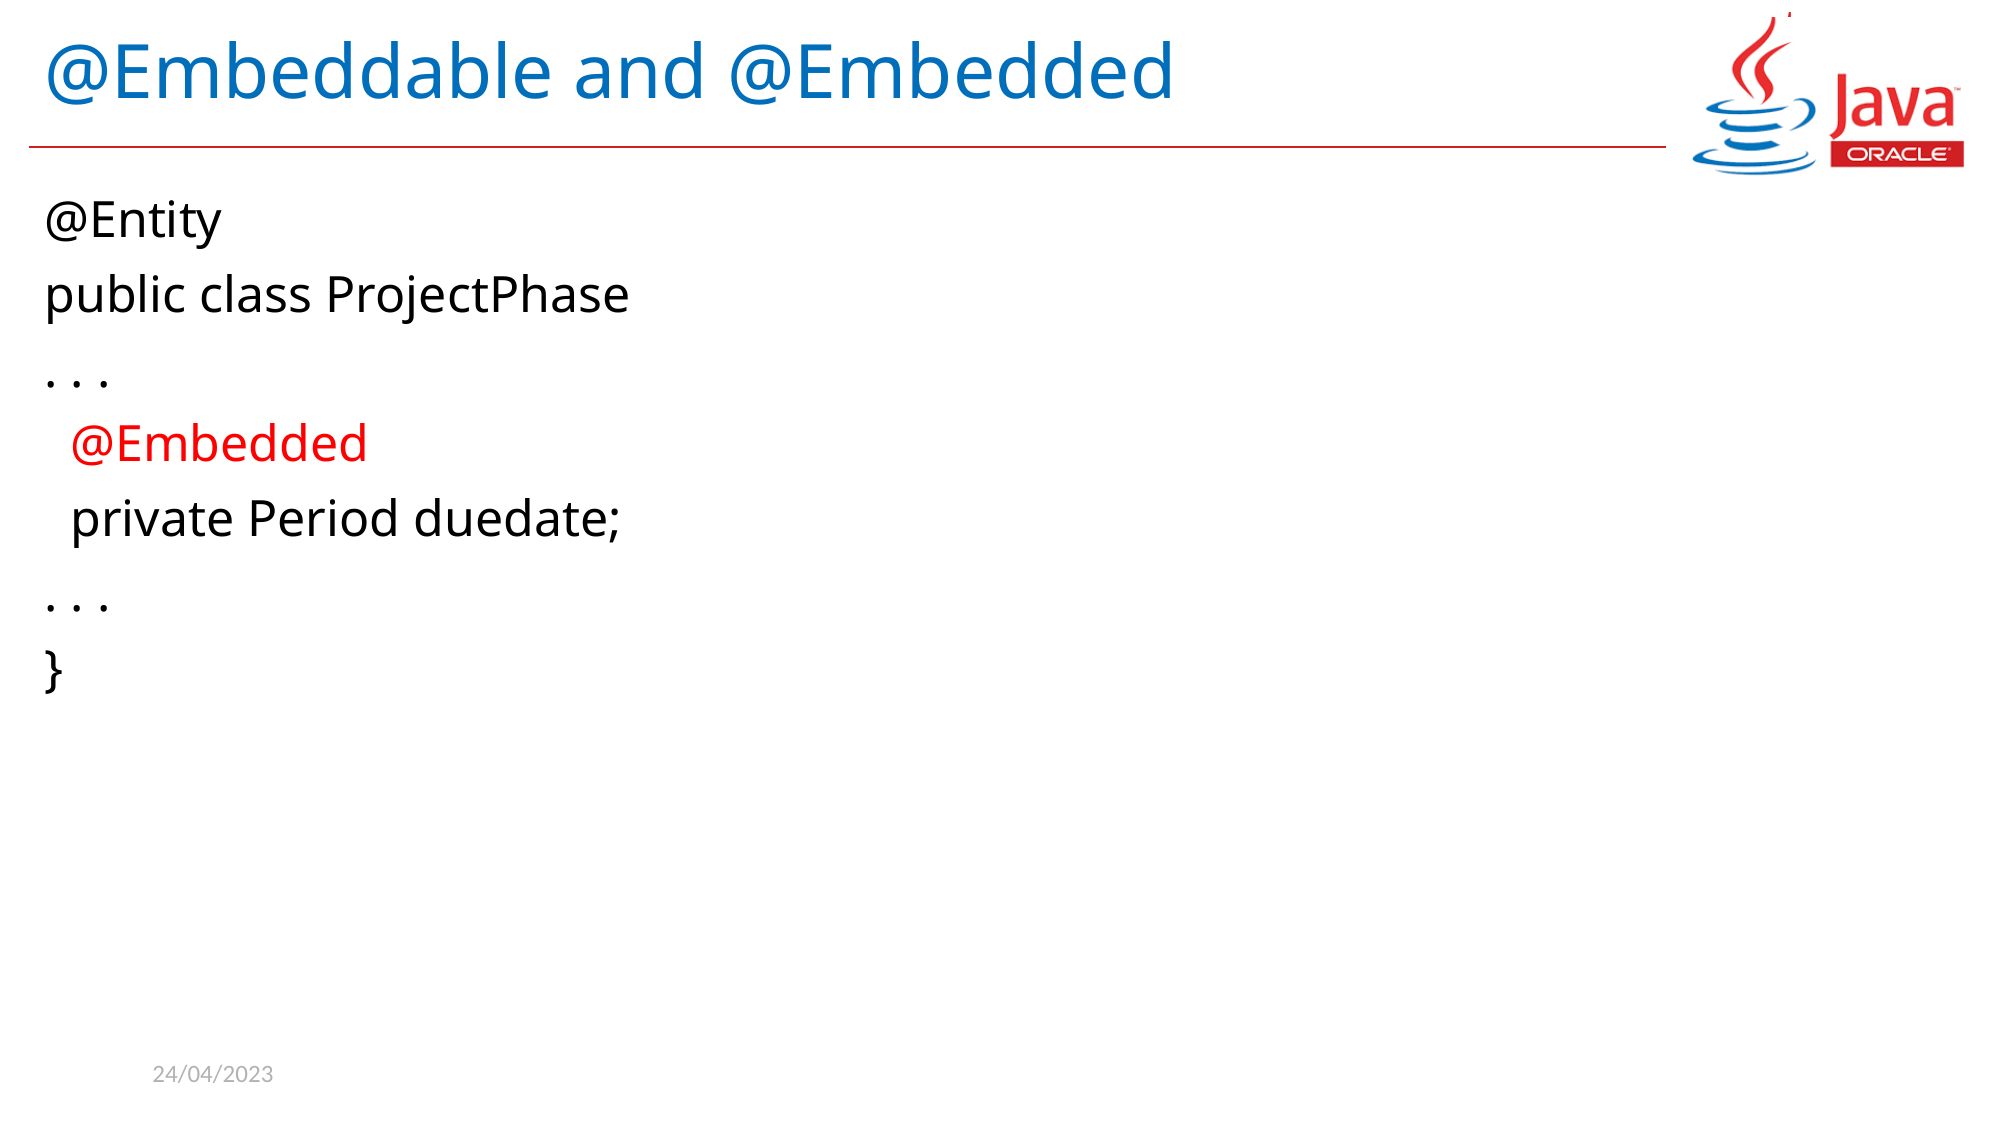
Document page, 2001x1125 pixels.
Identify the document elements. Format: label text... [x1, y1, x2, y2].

title @Embeddable and @Embedded [29, 26, 1683, 147]
picture [1665, 12, 1994, 184]
list @Entity public class ProjectPhase . . . @Embedded private Period duedate; . . . } [29, 186, 1972, 1033]
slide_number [137, 1042, 588, 1103]
